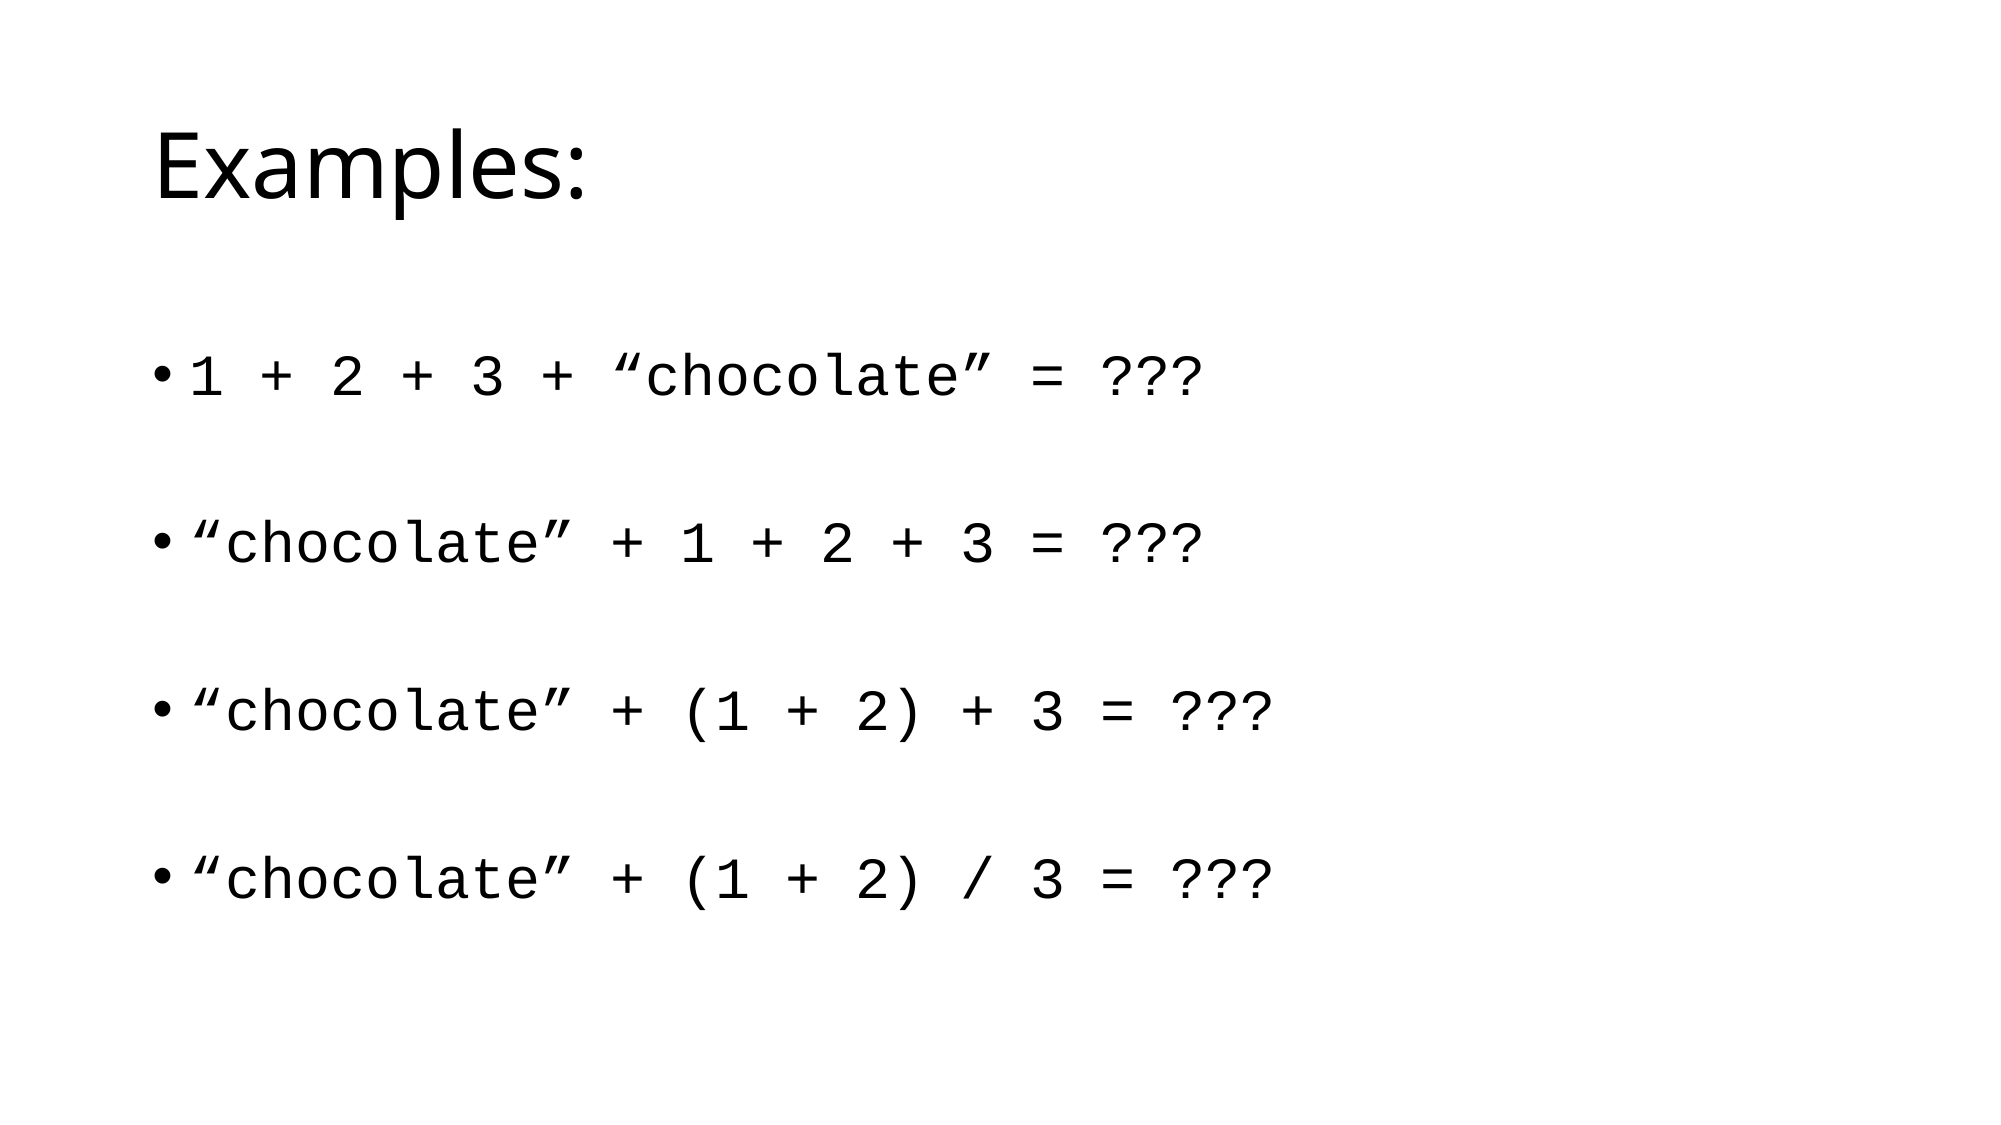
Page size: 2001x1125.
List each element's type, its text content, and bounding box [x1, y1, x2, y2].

list 1 + 2 + 3 + “chocolate” = ??? “chocolate” + 1 + 2 + 3 = ??? “chocolate” + (1 + 2) + 3 = ??? “chocolate” + (1 + 2) / 3 = ??? [137, 337, 1904, 1014]
title Examples: [137, 59, 1863, 278]
